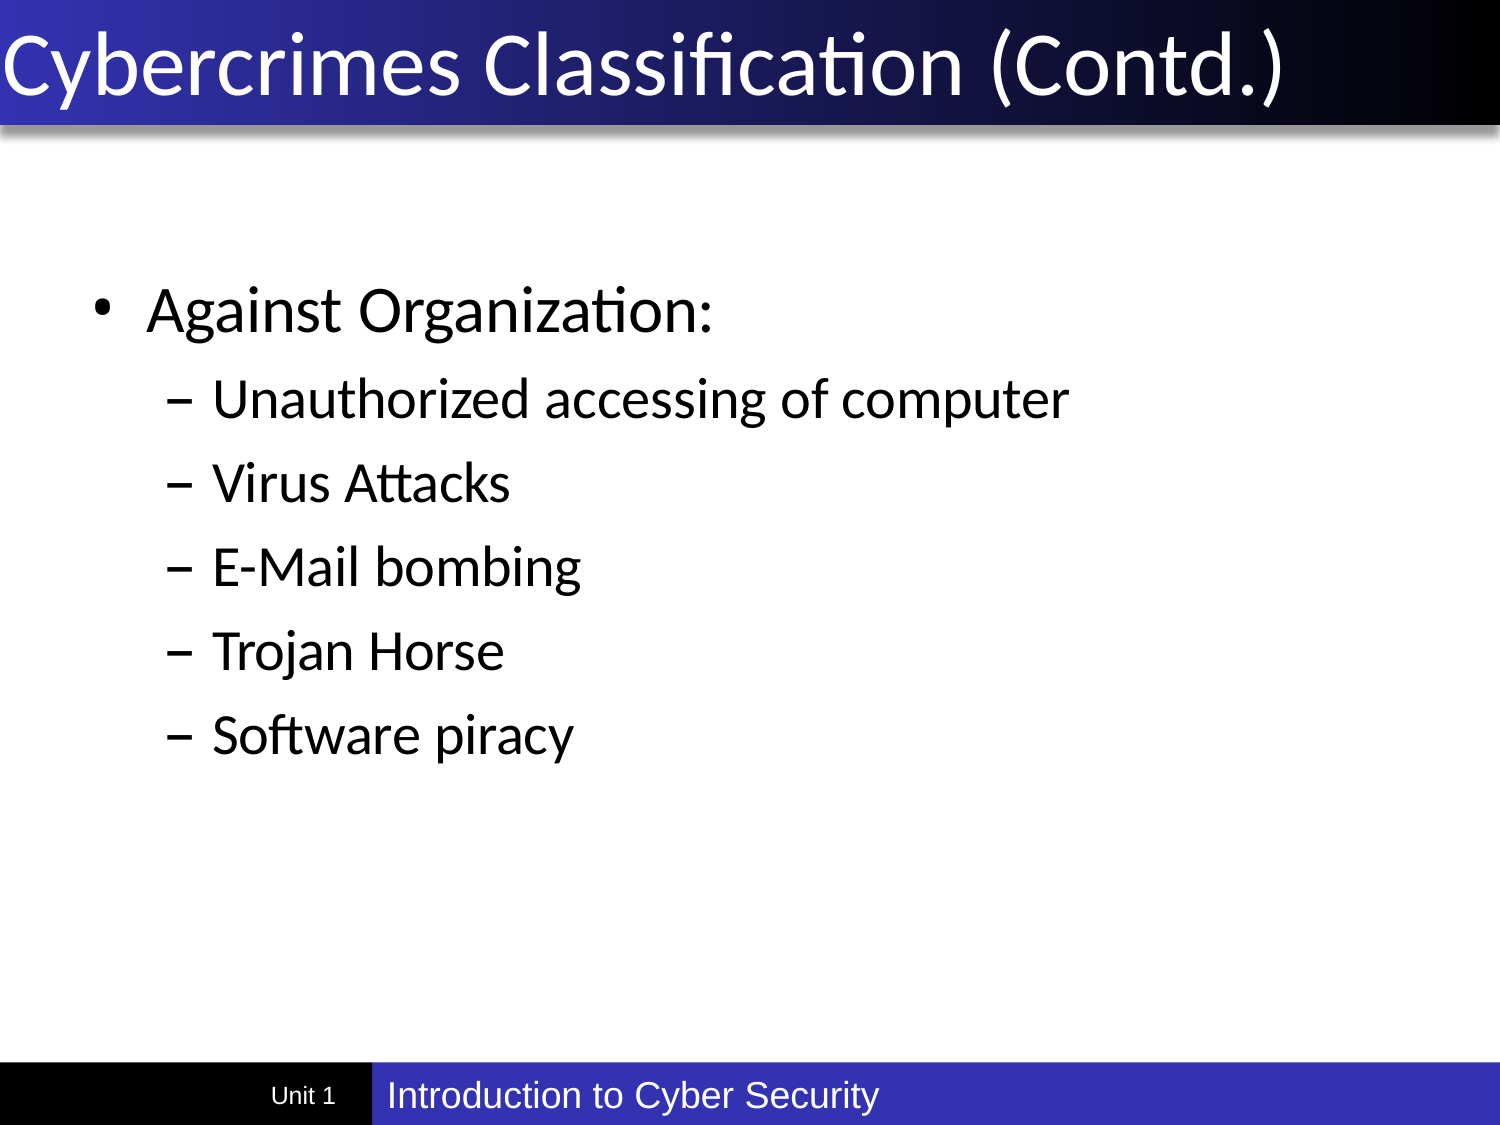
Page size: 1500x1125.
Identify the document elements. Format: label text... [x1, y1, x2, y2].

title Cybercrimes Classification (Contd.) [0, 0, 1296, 153]
text_box Against Organization: Unauthorized accessing of computer Virus Attacks E-Mail bombing Trojan Horse Software piracy [87, 247, 1080, 767]
